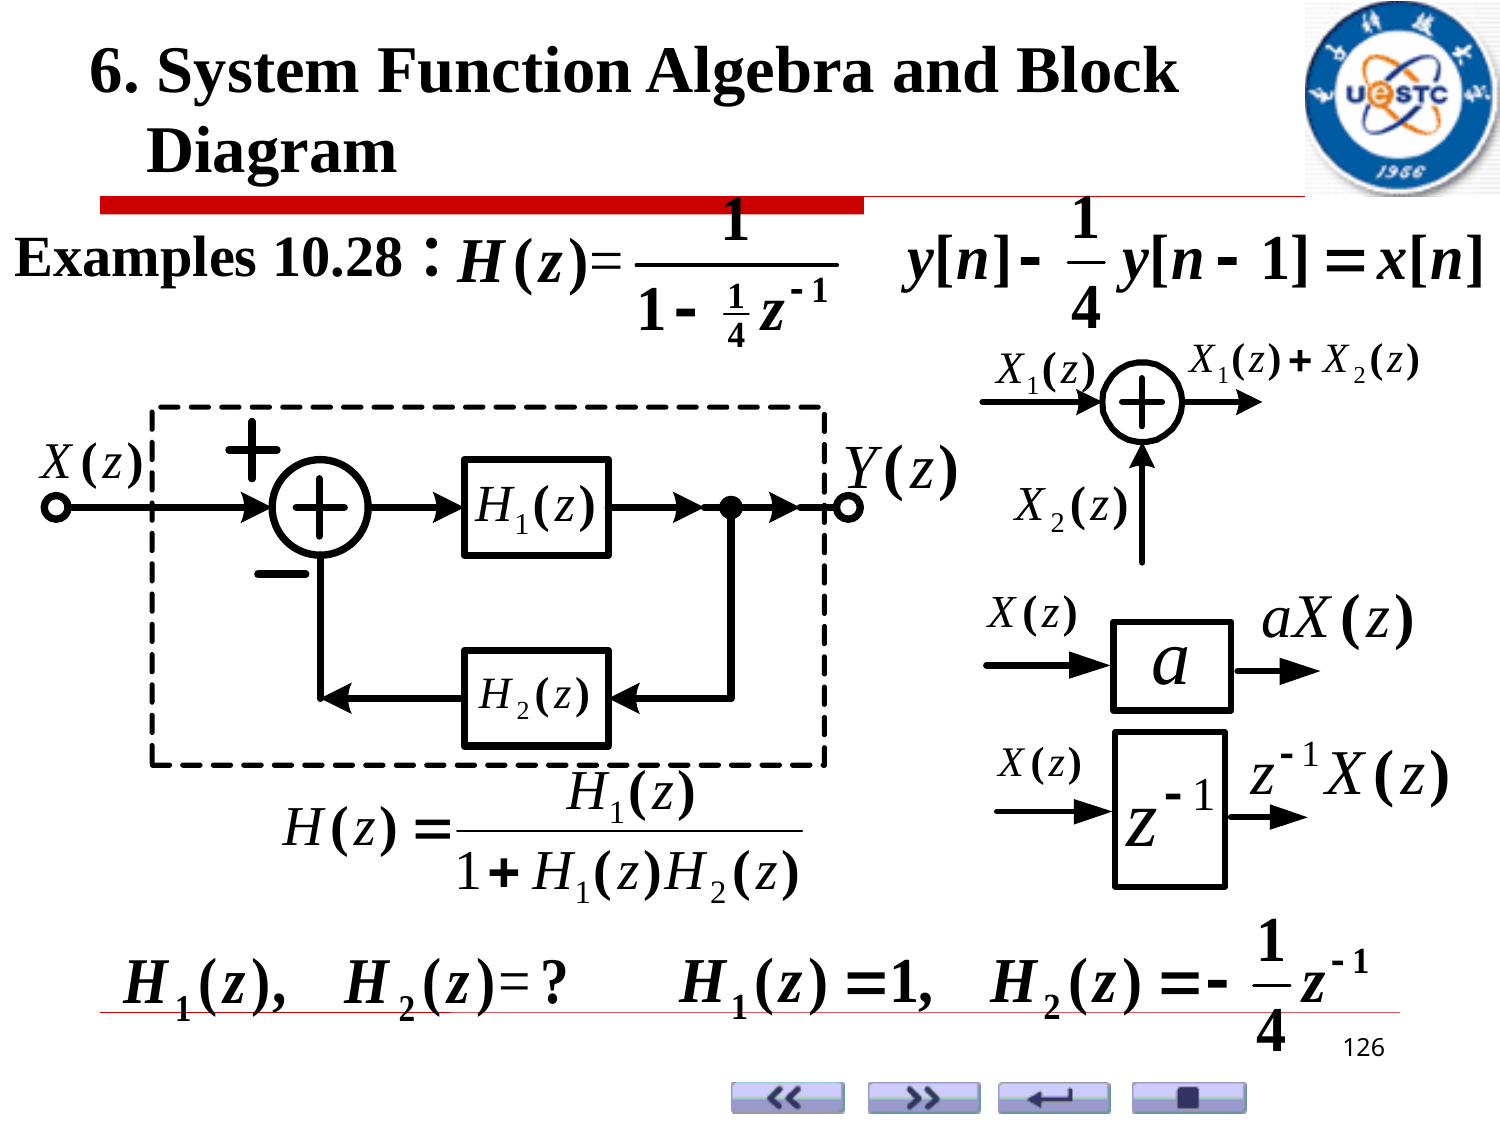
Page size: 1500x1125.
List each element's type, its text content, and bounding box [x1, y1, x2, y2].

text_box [23, 398, 974, 939]
picture [868, 1082, 981, 1114]
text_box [445, 175, 847, 358]
slide_number 126 [1074, 1024, 1401, 1103]
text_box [110, 947, 580, 1033]
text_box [978, 720, 1455, 899]
picture [998, 1082, 1111, 1114]
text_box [963, 322, 1455, 582]
picture [1305, 1, 1500, 197]
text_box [666, 906, 1376, 1063]
text_box 6. System Function Algebra and Block Diagram [74, 18, 1425, 182]
picture [731, 1082, 845, 1114]
text_box Examples 10.28： [0, 210, 440, 286]
picture [1132, 1103, 1247, 1114]
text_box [966, 578, 1424, 724]
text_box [890, 172, 1490, 340]
